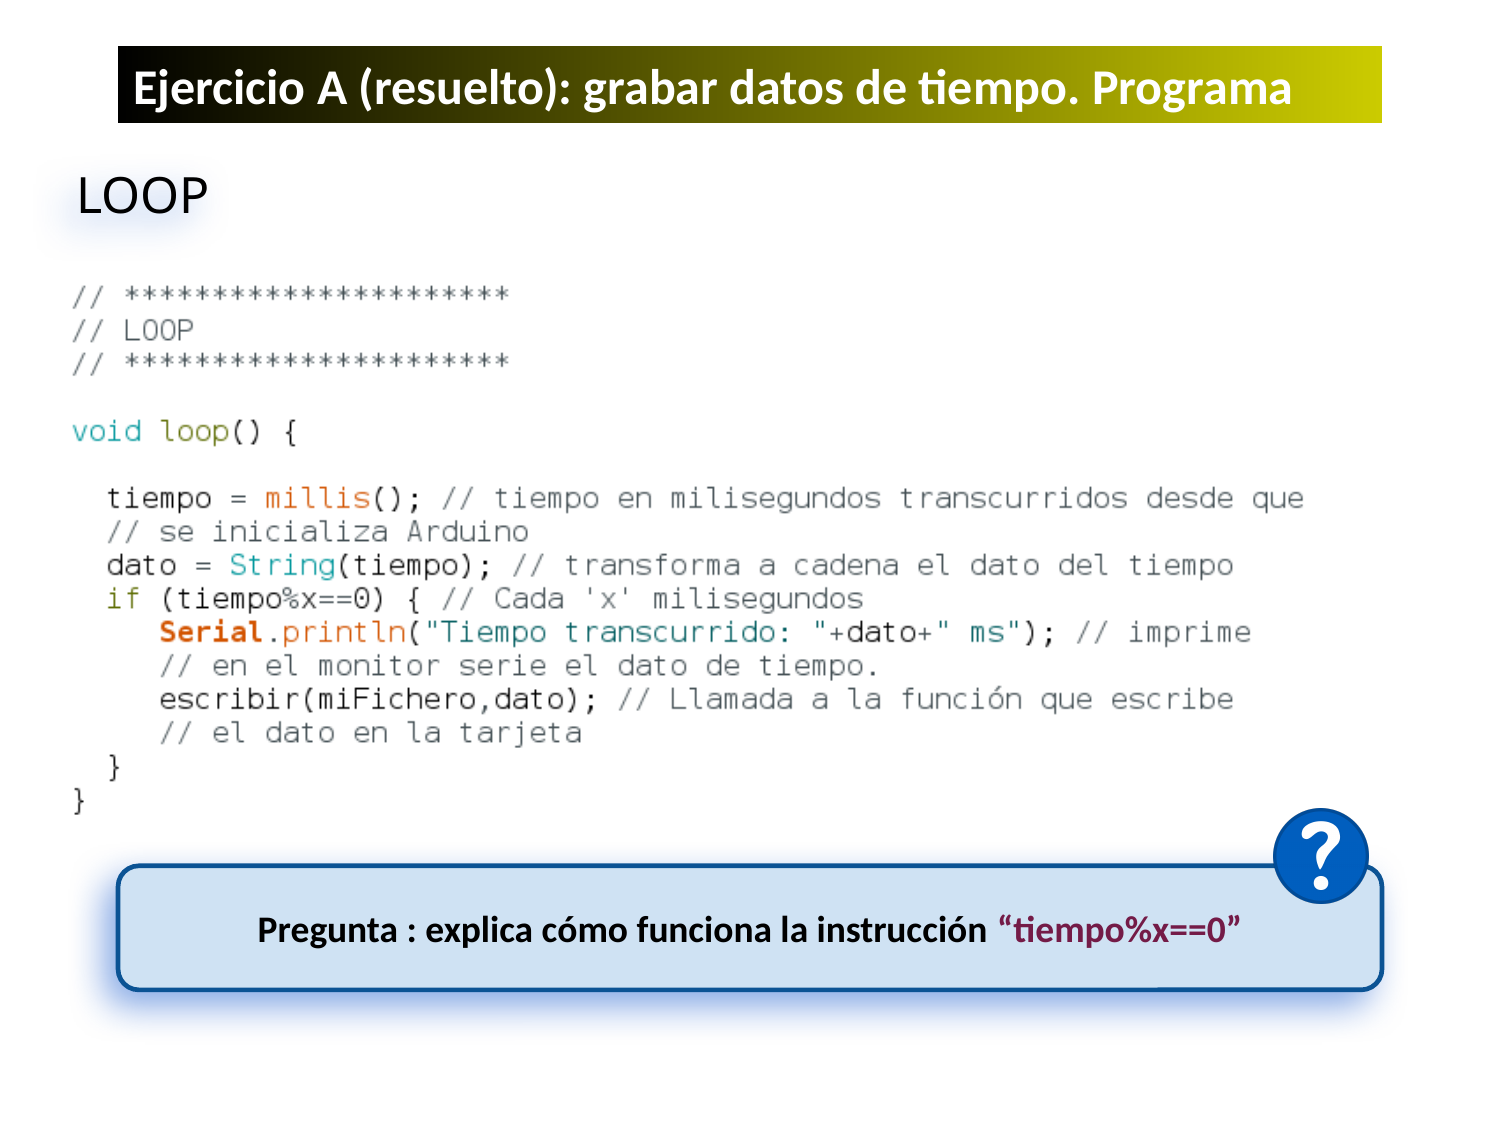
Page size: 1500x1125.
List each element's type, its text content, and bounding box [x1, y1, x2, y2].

text_box Pregunta : explica cómo funciona la instrucción “tiempo%x==0” [118, 865, 1383, 990]
picture [61, 264, 1369, 904]
text_box LOOP [61, 155, 1035, 232]
text_box Ejercicio A (resuelto): grabar datos de tiempo. Programa [118, 46, 1382, 123]
